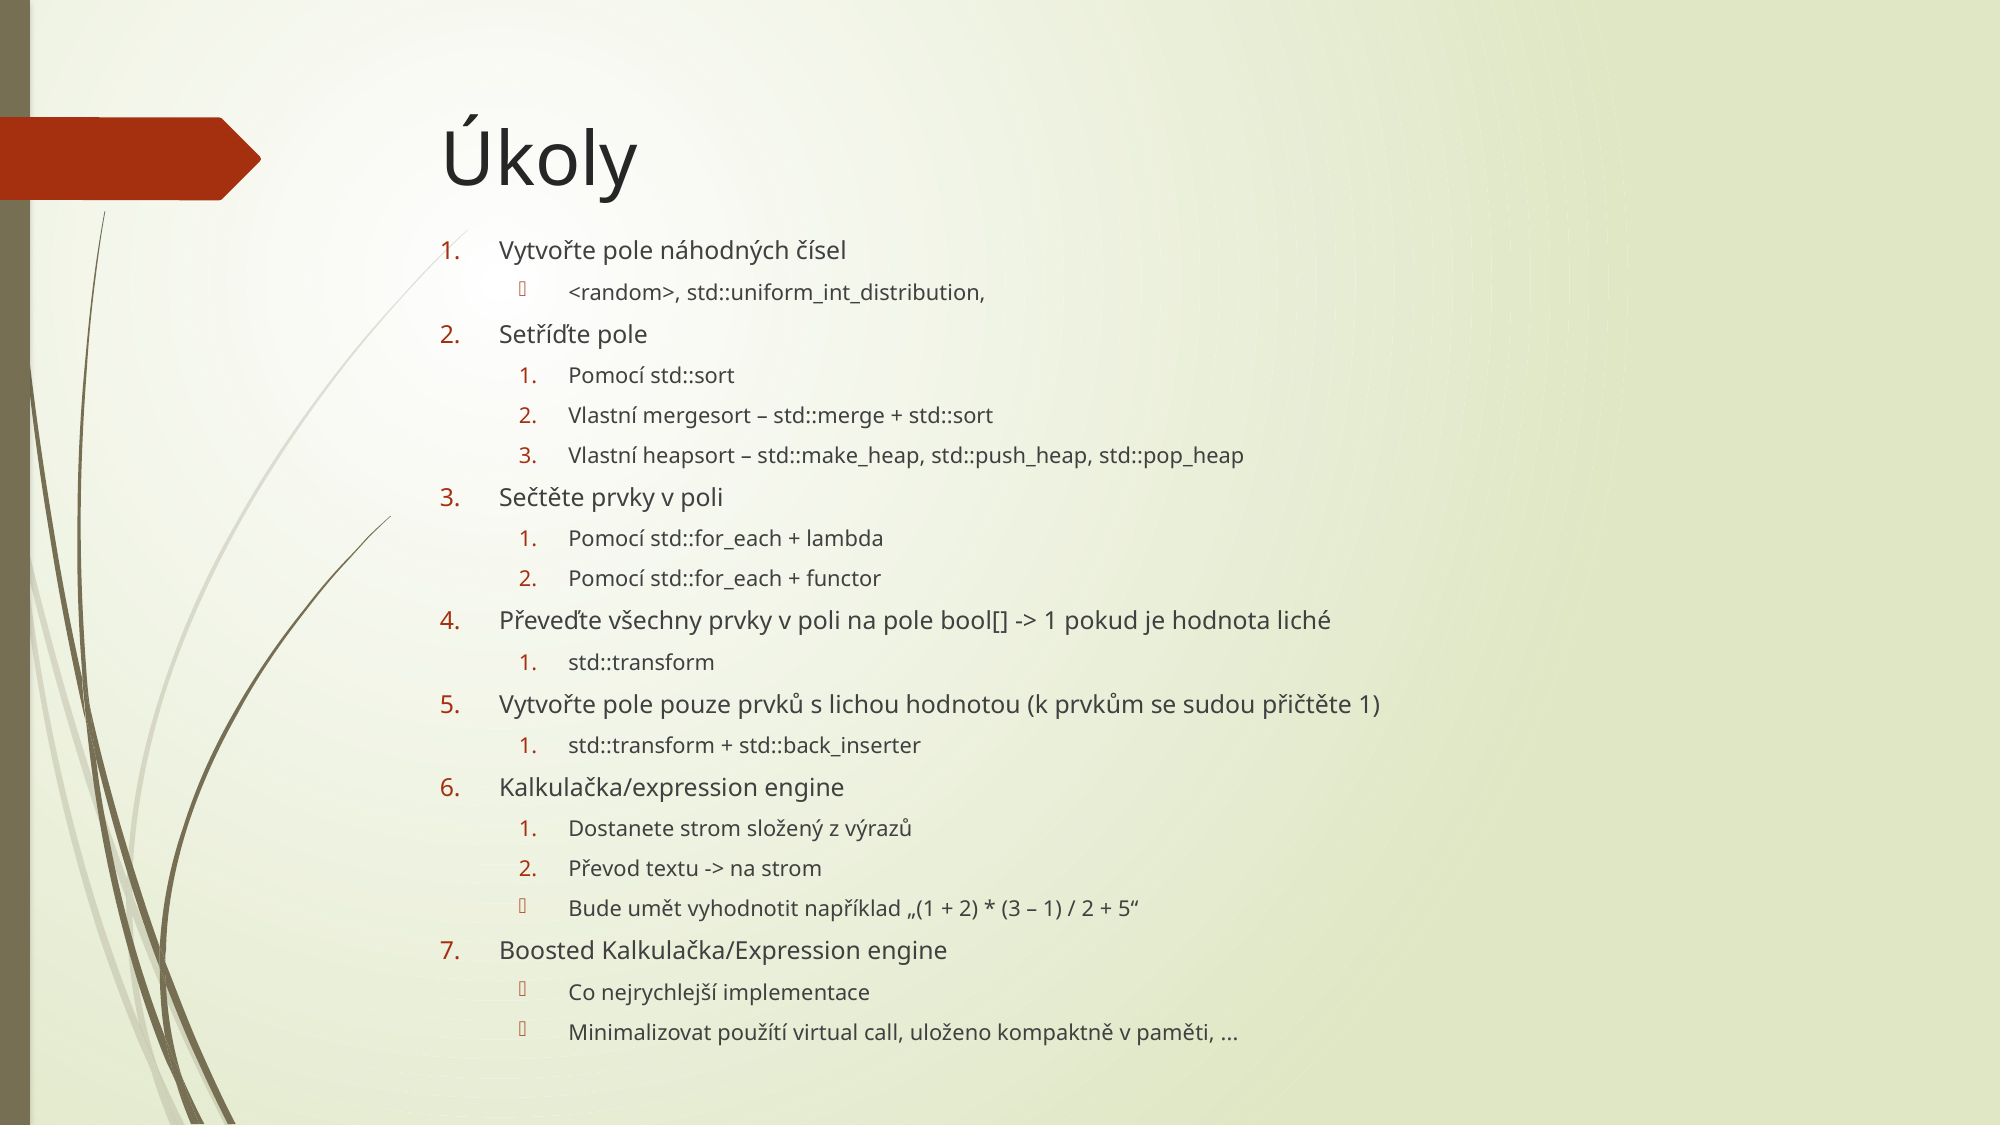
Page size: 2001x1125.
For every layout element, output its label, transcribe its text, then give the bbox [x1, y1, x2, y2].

list Vytvořte pole náhodných čísel <random>, std::uniform_int_distribution, Setříďte pole Pomocí std::sort Vlastní mergesort – std::merge + std::sort Vlastní heapsort – std::make_heap, std::push_heap, std::pop_heap Sečtěte prvky v poli Pomocí std::for_each + lambda Pomocí std::for_each + functor Převeďte všechny prvky v poli na pole bool[] -> 1 pokud je hodnota liché std::transform Vytvořte pole pouze prvků s lichou hodnotou (k prvkům se sudou přičtěte 1) std::transform + std::back_inserter Kalkulačka/expression engine Dostanete strom složený z výrazů Převod textu -> na strom Bude umět vyhodnotit například „(1 + 2) * (3 – 1) / 2 + 5“ Boosted Kalkulačka/Expression engine Co nejrychlejší implementace Minimalizovat použítí virtual call, uloženo kompaktně v paměti, ... [424, 227, 1888, 1057]
title Úkoly [425, 102, 1888, 227]
